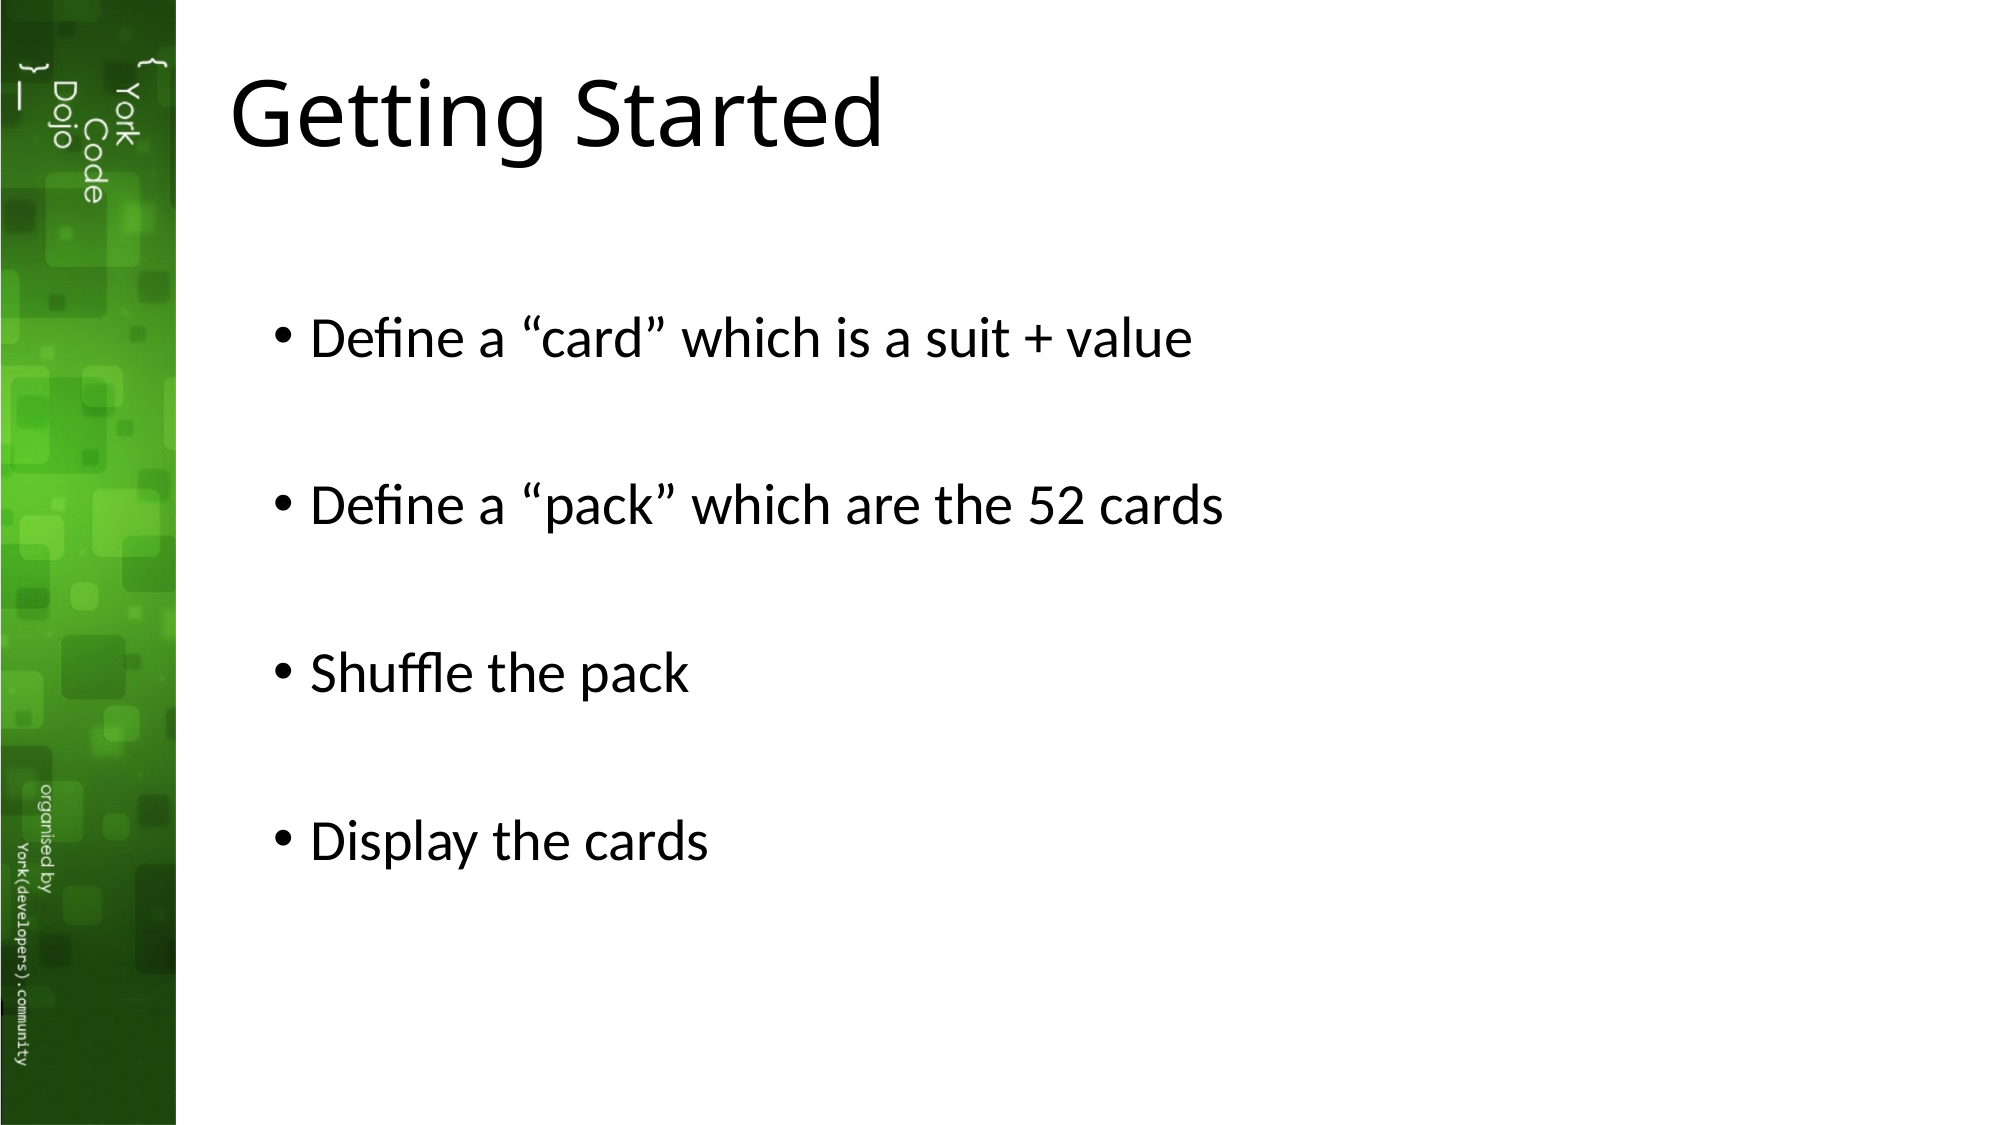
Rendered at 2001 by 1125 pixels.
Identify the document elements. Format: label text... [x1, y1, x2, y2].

list Define a “card” which is a suit + value Define a “pack” which are the 52 cards Shuffle the pack Display the cards [258, 299, 1863, 1014]
title Getting Started [213, 59, 1863, 278]
picture [1, 1, 175, 1124]
